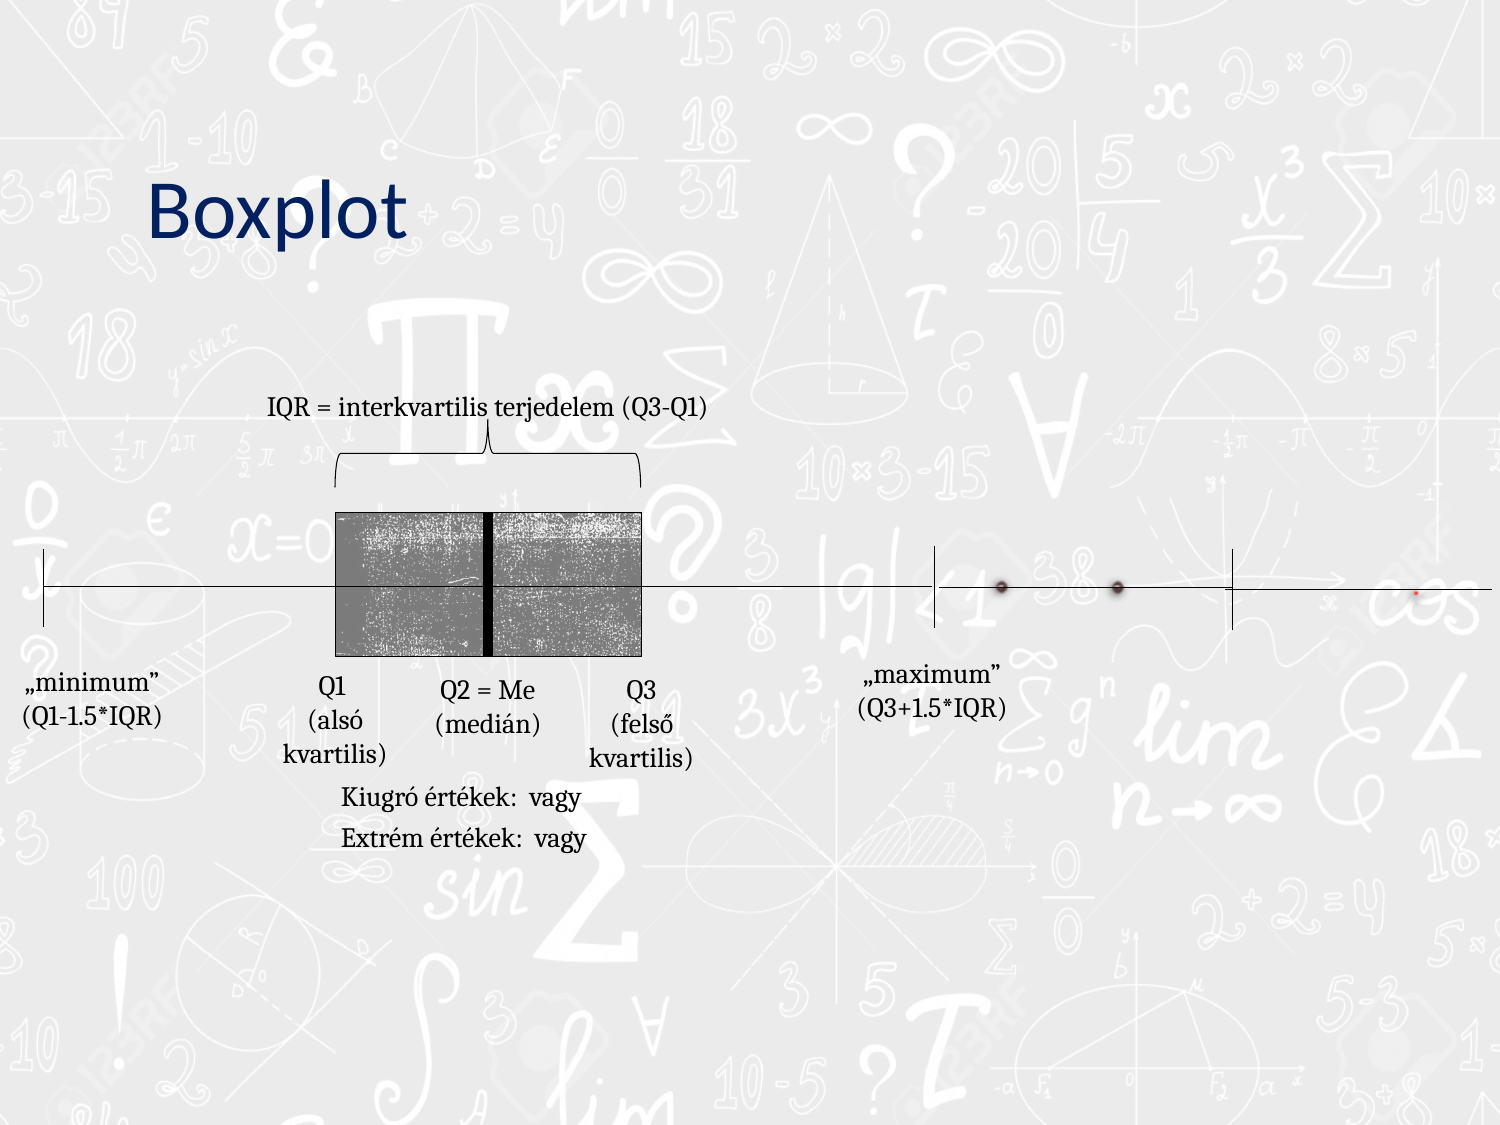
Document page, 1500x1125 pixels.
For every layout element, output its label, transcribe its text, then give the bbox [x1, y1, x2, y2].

title Boxplot [131, 79, 1370, 344]
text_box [1, 386, 1027, 779]
